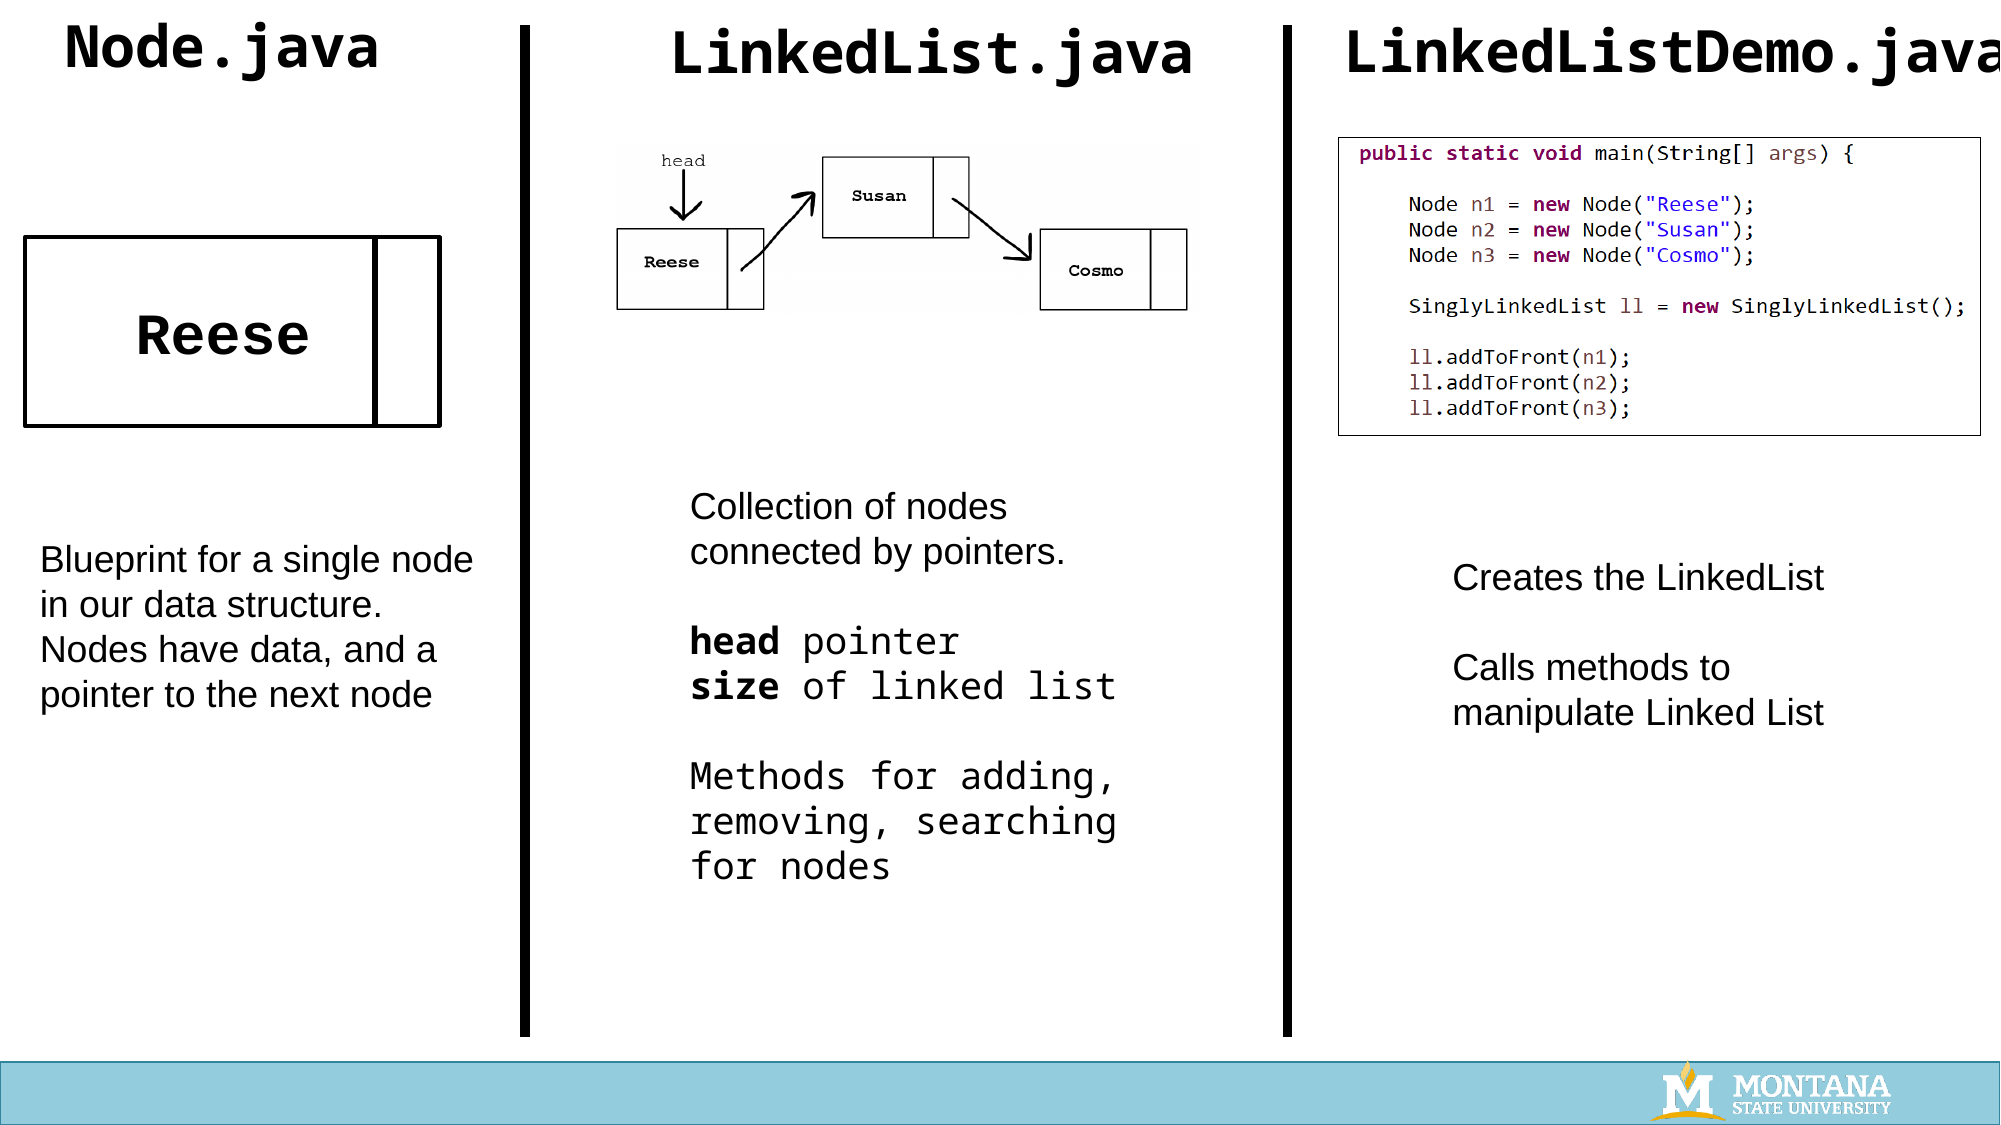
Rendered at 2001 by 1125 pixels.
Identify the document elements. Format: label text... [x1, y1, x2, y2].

text_box Collection of nodes connected by pointers. head pointer size of linked list Methods for adding, removing, searching for nodes [675, 475, 1163, 895]
text_box LinkedListDemo.java [1330, 7, 2000, 92]
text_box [0, 1060, 1647, 1125]
picture [1649, 1060, 1892, 1122]
text_box Blueprint for a single node in our data structure. Nodes have data, and a pointer to the next node [24, 527, 506, 723]
text_box Node.java [50, 1, 396, 87]
text_box [23, 235, 442, 428]
picture [1338, 137, 1981, 436]
text_box LinkedList.java [655, 7, 1210, 93]
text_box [1892, 1060, 2000, 1125]
text_box Reese [120, 288, 326, 374]
picture [611, 137, 1201, 317]
text_box Creates the LinkedList Calls methods to manipulate Linked List [1437, 545, 1925, 741]
